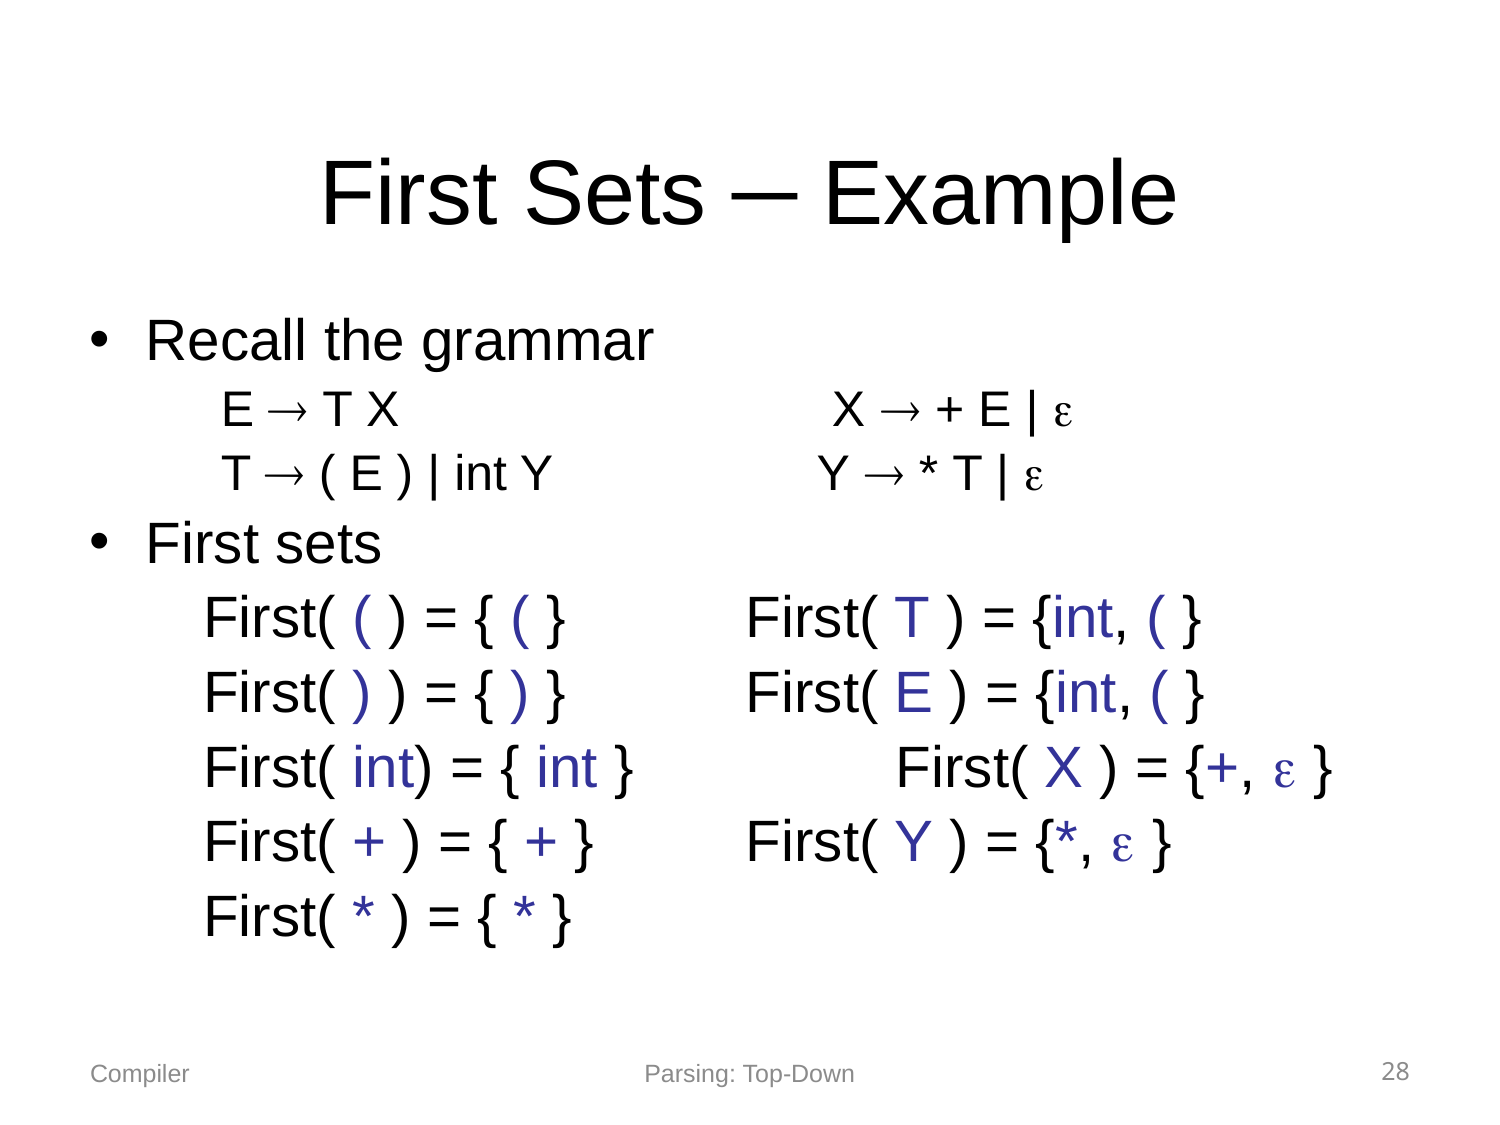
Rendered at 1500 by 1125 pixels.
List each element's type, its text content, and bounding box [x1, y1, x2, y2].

slide_number Compiler [75, 1042, 425, 1103]
title First Sets ─ Example [75, 85, 1426, 290]
slide_number 28 [1074, 1042, 1425, 1103]
list Recall the grammar E  T X X  + E |  T  ( E ) | int Y Y  * T |  First sets First( ( ) = { ( } First( T ) = {int, ( } First( ) ) = { ) } First( E ) = {int, ( } First( int) = { int } First( X ) = {+,  } First( + ) = { + } First( Y ) = {*,  } First( * ) = { * } [75, 302, 1425, 957]
footer Parsing: Top-Down [512, 1042, 988, 1103]
